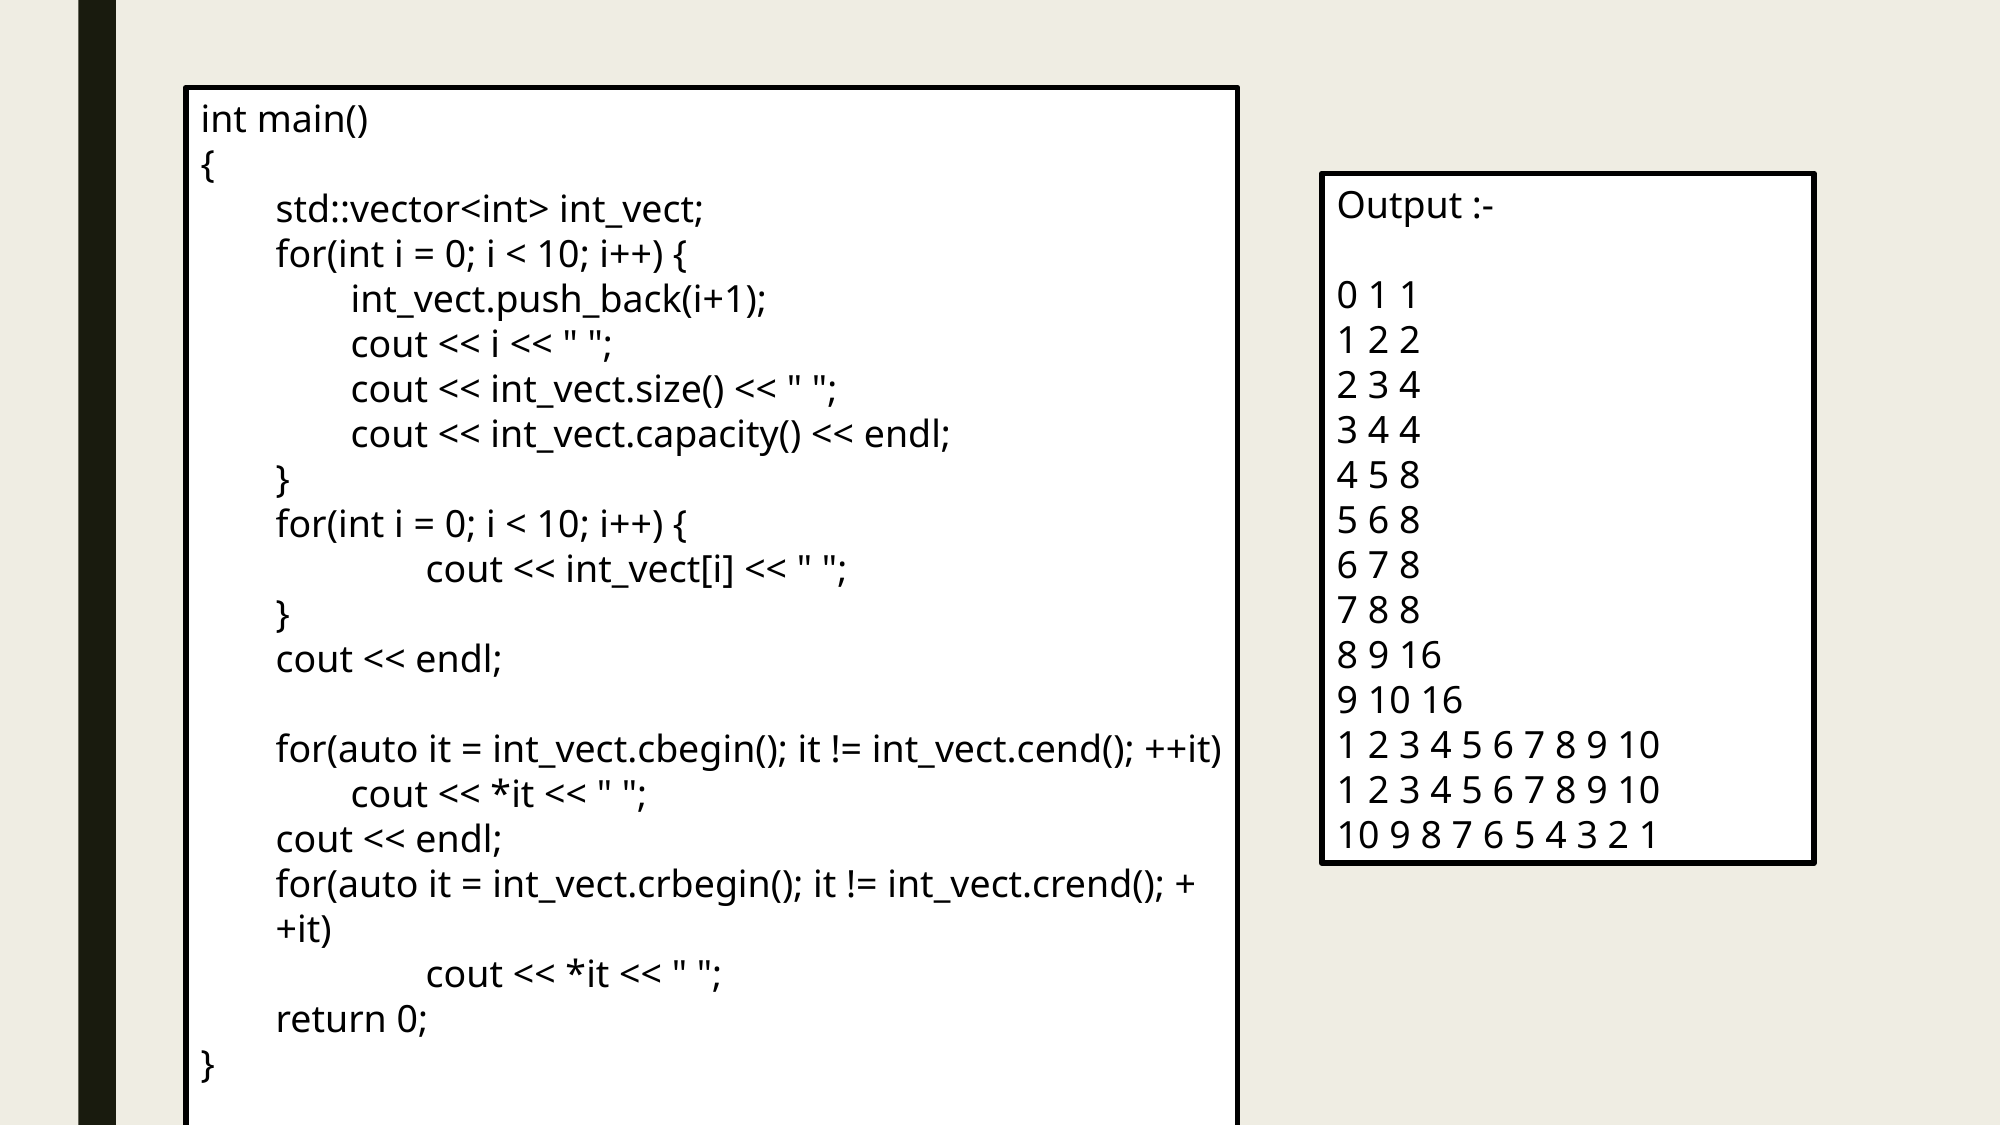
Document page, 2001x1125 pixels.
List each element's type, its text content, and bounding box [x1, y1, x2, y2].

text_box int main() { std::vector<int> int_vect; for(int i = 0; i < 10; i++) { int_vect.push_back(i+1); cout << i << " "; cout << int_vect.size() << " "; cout << int_vect.capacity() << endl; } for(int i = 0; i < 10; i++) { cout << int_vect[i] << " "; } cout << endl; for(auto it = int_vect.cbegin(); it != int_vect.cend(); ++it) cout << *it << " "; cout << endl; for(auto it = int_vect.crbegin(); it != int_vect.crend(); ++it) cout << *it << " "; return 0; } [183, 85, 1240, 1125]
text_box Output :- 0 1 1 1 2 2 2 3 4 3 4 4 4 5 8 5 6 8 6 7 8 7 8 8 8 9 16 9 10 16 1 2 3 4 5 6 7 8 9 10 1 2 3 4 5 6 7 8 9 10 10 9 8 7 6 5 4 3 2 1 [1319, 171, 1817, 866]
